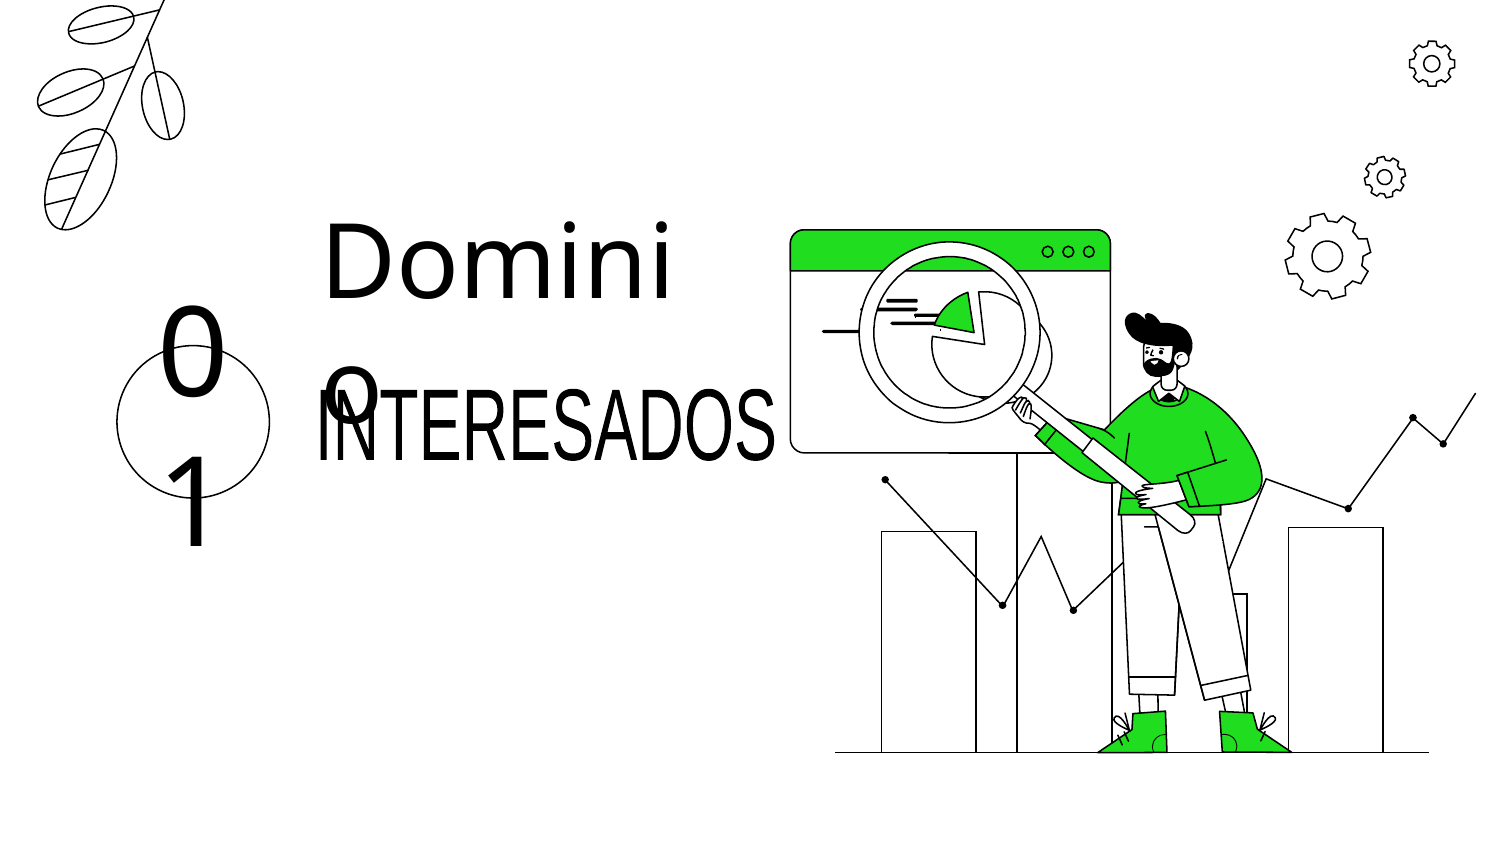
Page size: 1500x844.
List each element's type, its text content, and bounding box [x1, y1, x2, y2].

text_box [263, 391, 270, 453]
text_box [790, 229, 1293, 753]
text_box [1364, 156, 1406, 198]
text_box [116, 389, 124, 454]
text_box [1298, 393, 1476, 643]
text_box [1297, 651, 1384, 753]
title 01 [124, 371, 263, 473]
text_box [136, 473, 250, 499]
text_box [136, 345, 250, 371]
title Dominio [320, 258, 732, 382]
